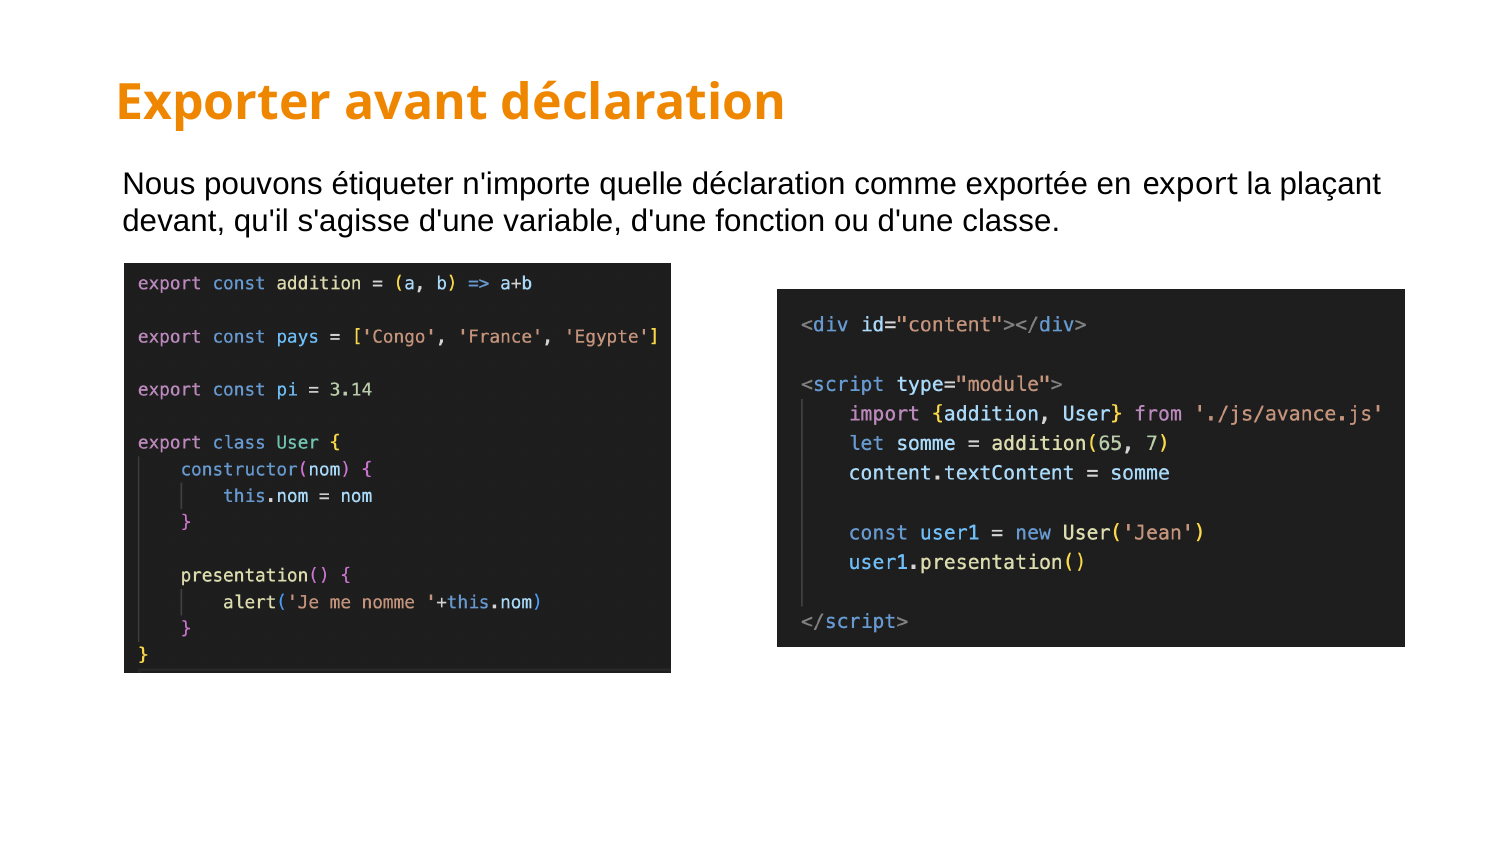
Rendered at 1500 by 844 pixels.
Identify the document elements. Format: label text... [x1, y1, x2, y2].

text_box Exporter avant déclaration [107, 62, 840, 138]
picture [777, 288, 1405, 647]
text_box Nous pouvons étiqueter n'importe quelle déclaration comme exportée en export la plaçant devant, qu'il s'agisse d'une variable, d'une fonction ou d'une classe. [114, 155, 1484, 246]
picture [123, 262, 671, 673]
